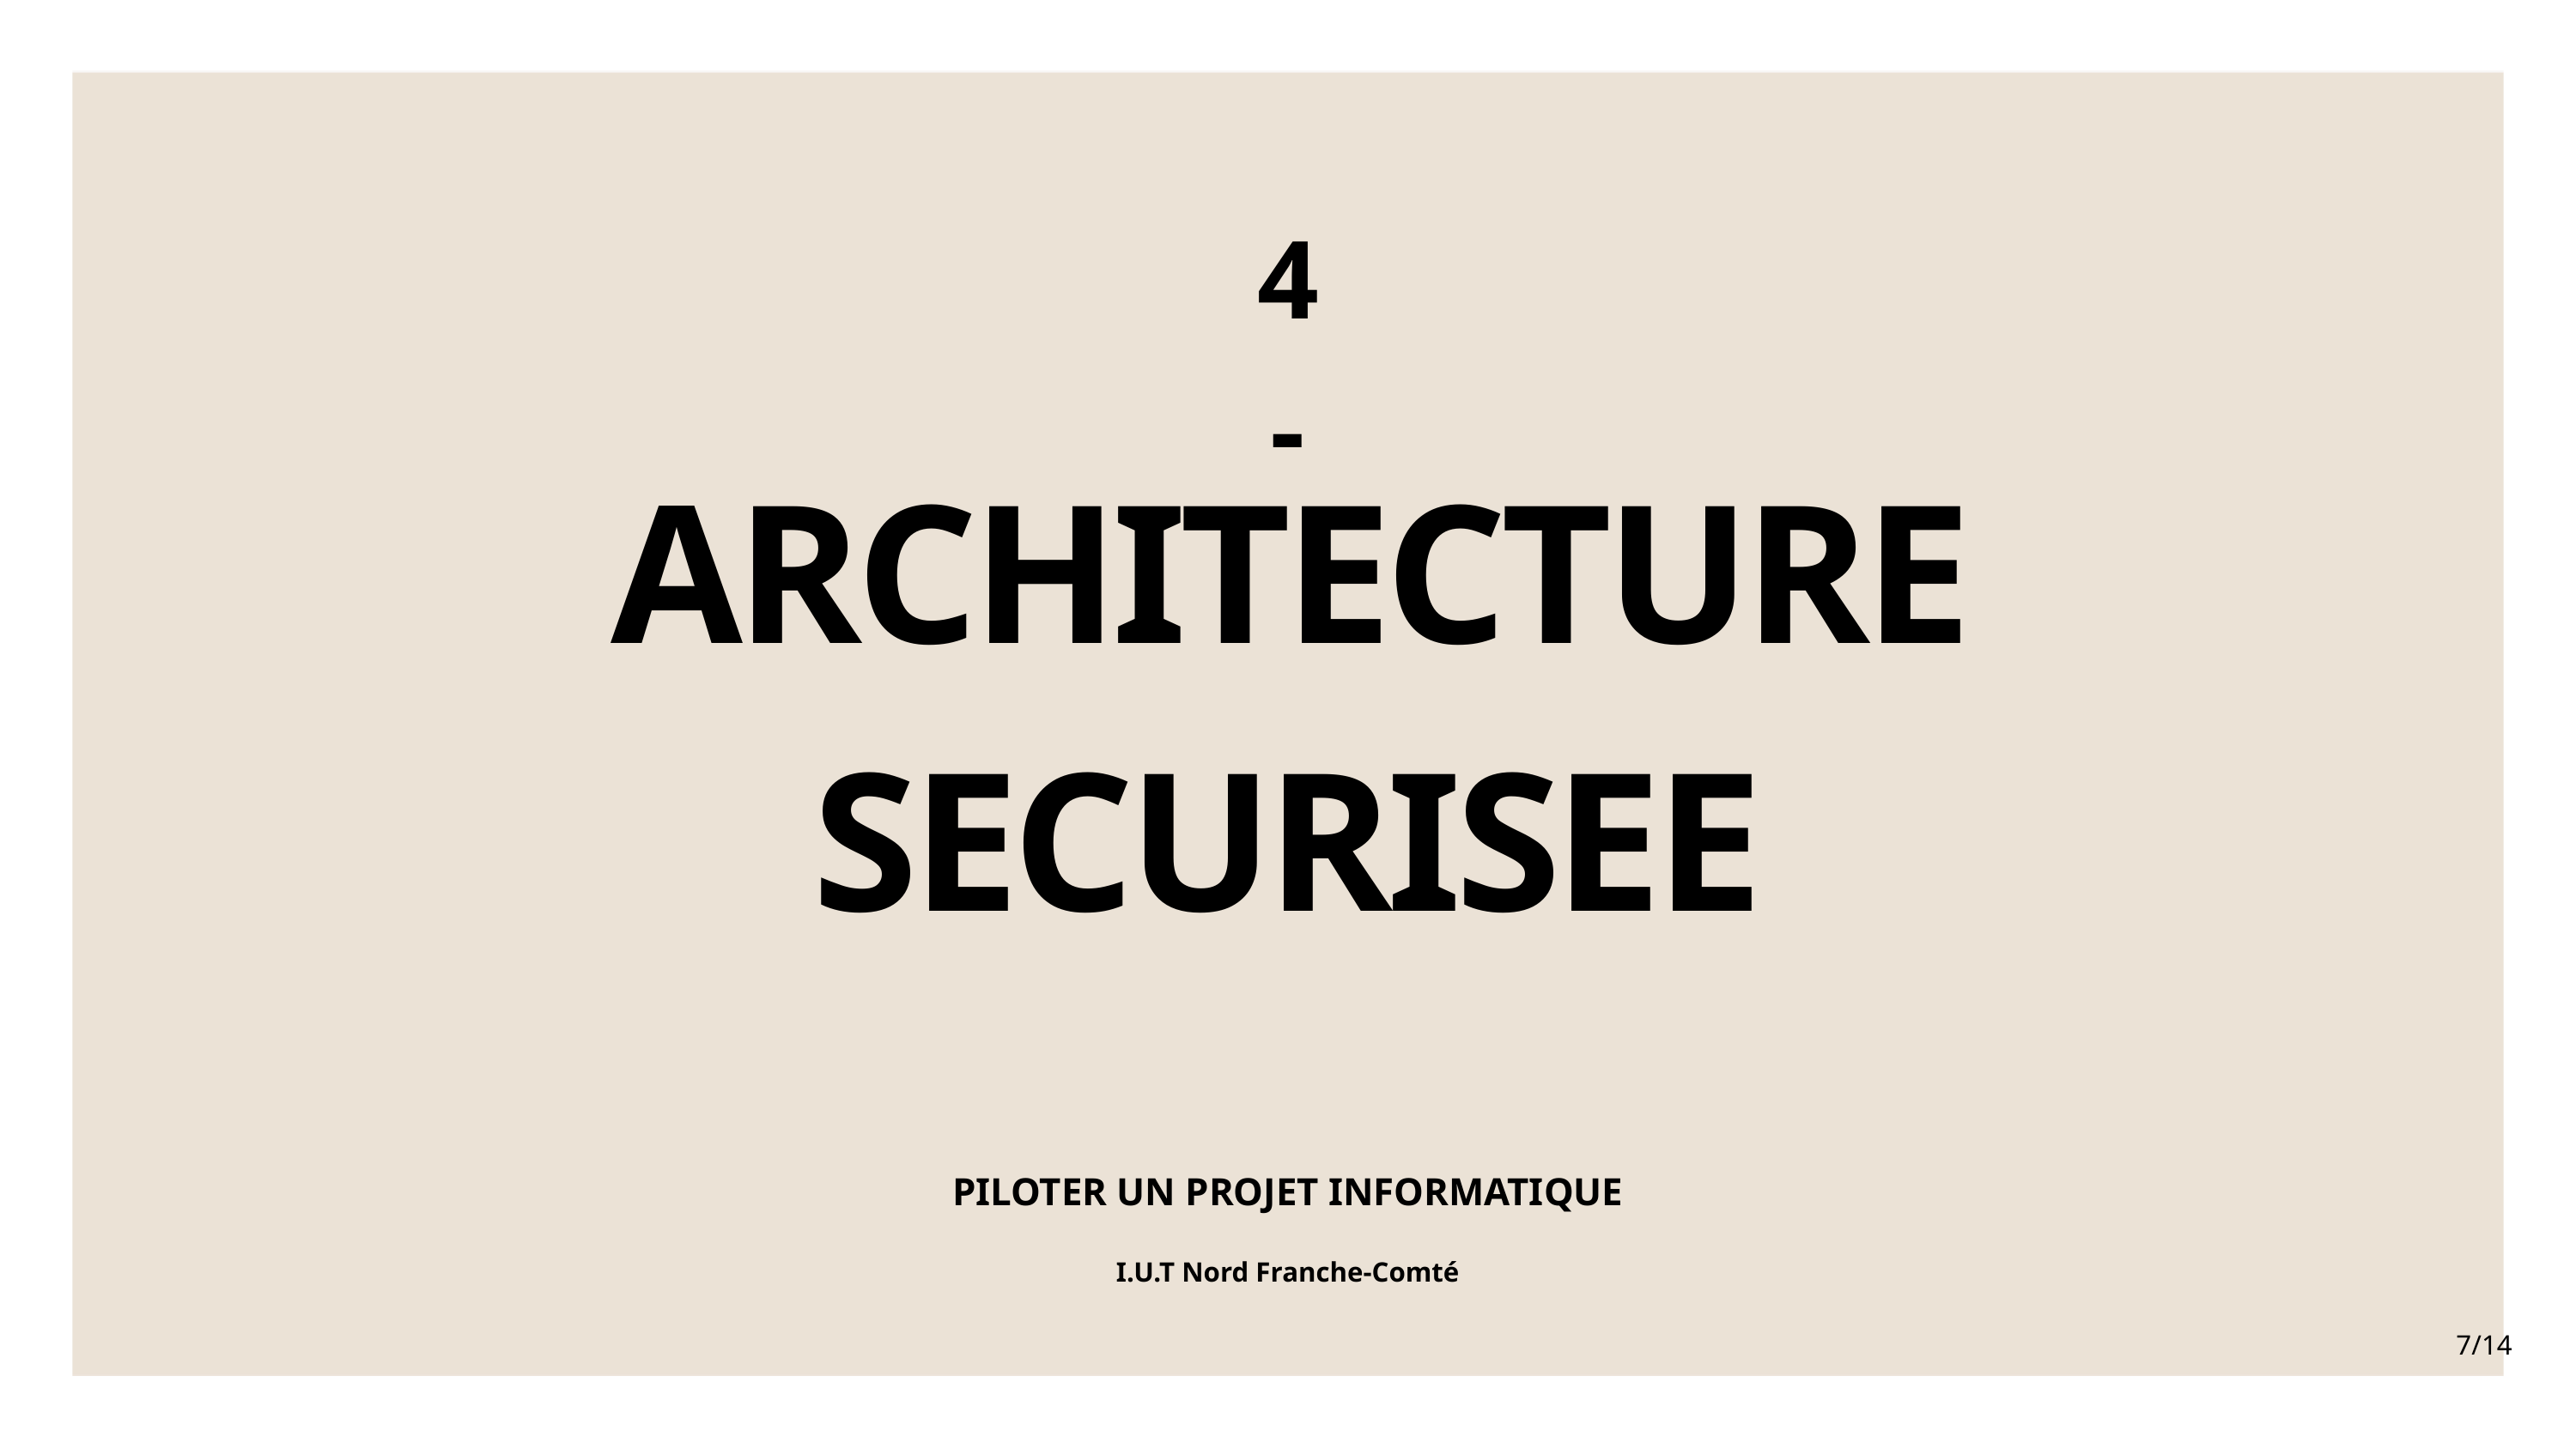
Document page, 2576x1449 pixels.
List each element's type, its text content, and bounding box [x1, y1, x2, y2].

text_box [72, 57, 2504, 1377]
text_box ARCHITECTURE SECURISEE [511, 413, 2065, 950]
text_box PILOTER UN PROJET INFORMATIQUE [946, 1160, 1630, 1214]
text_box 7/14 [2451, 1322, 2518, 1361]
text_box I.U.T Nord Franche-Comté [1016, 1250, 1560, 1288]
text_box 4 - [850, 189, 1726, 492]
